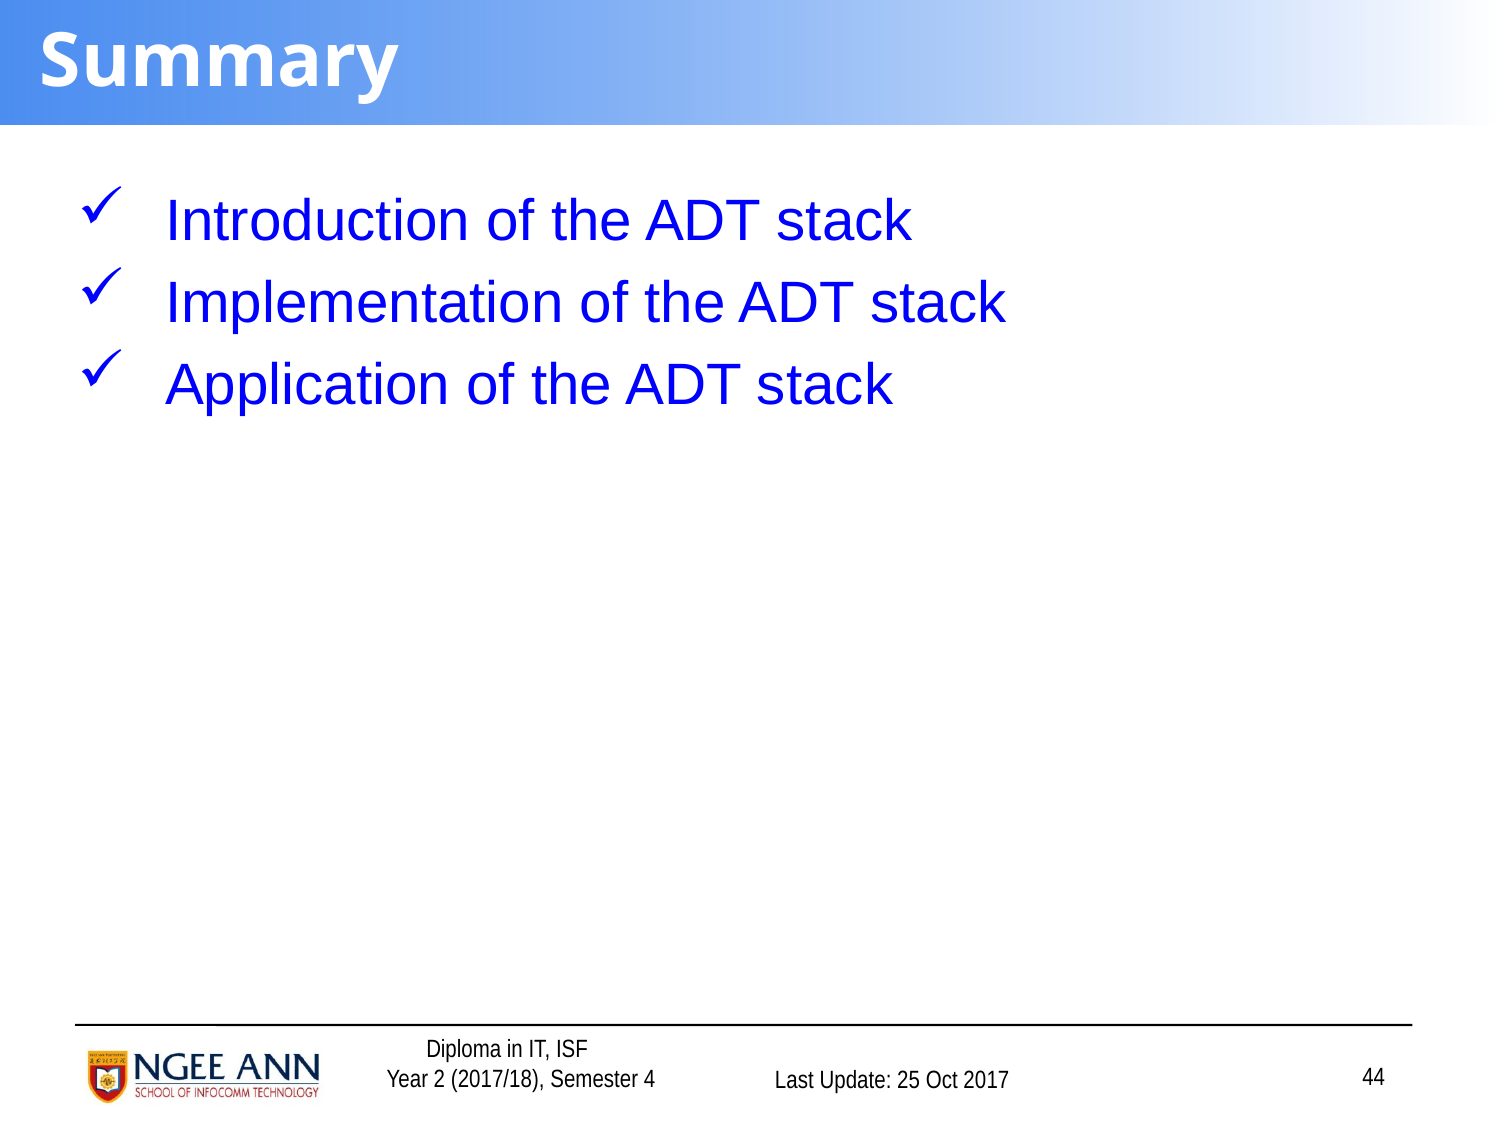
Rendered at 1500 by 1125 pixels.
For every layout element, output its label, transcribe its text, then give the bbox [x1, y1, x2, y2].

list Introduction of the ADT stack Implementation of the ADT stack Application of the ADT stack [62, 174, 1463, 988]
title Summary [23, 0, 1500, 115]
picture [62, 1028, 344, 1125]
